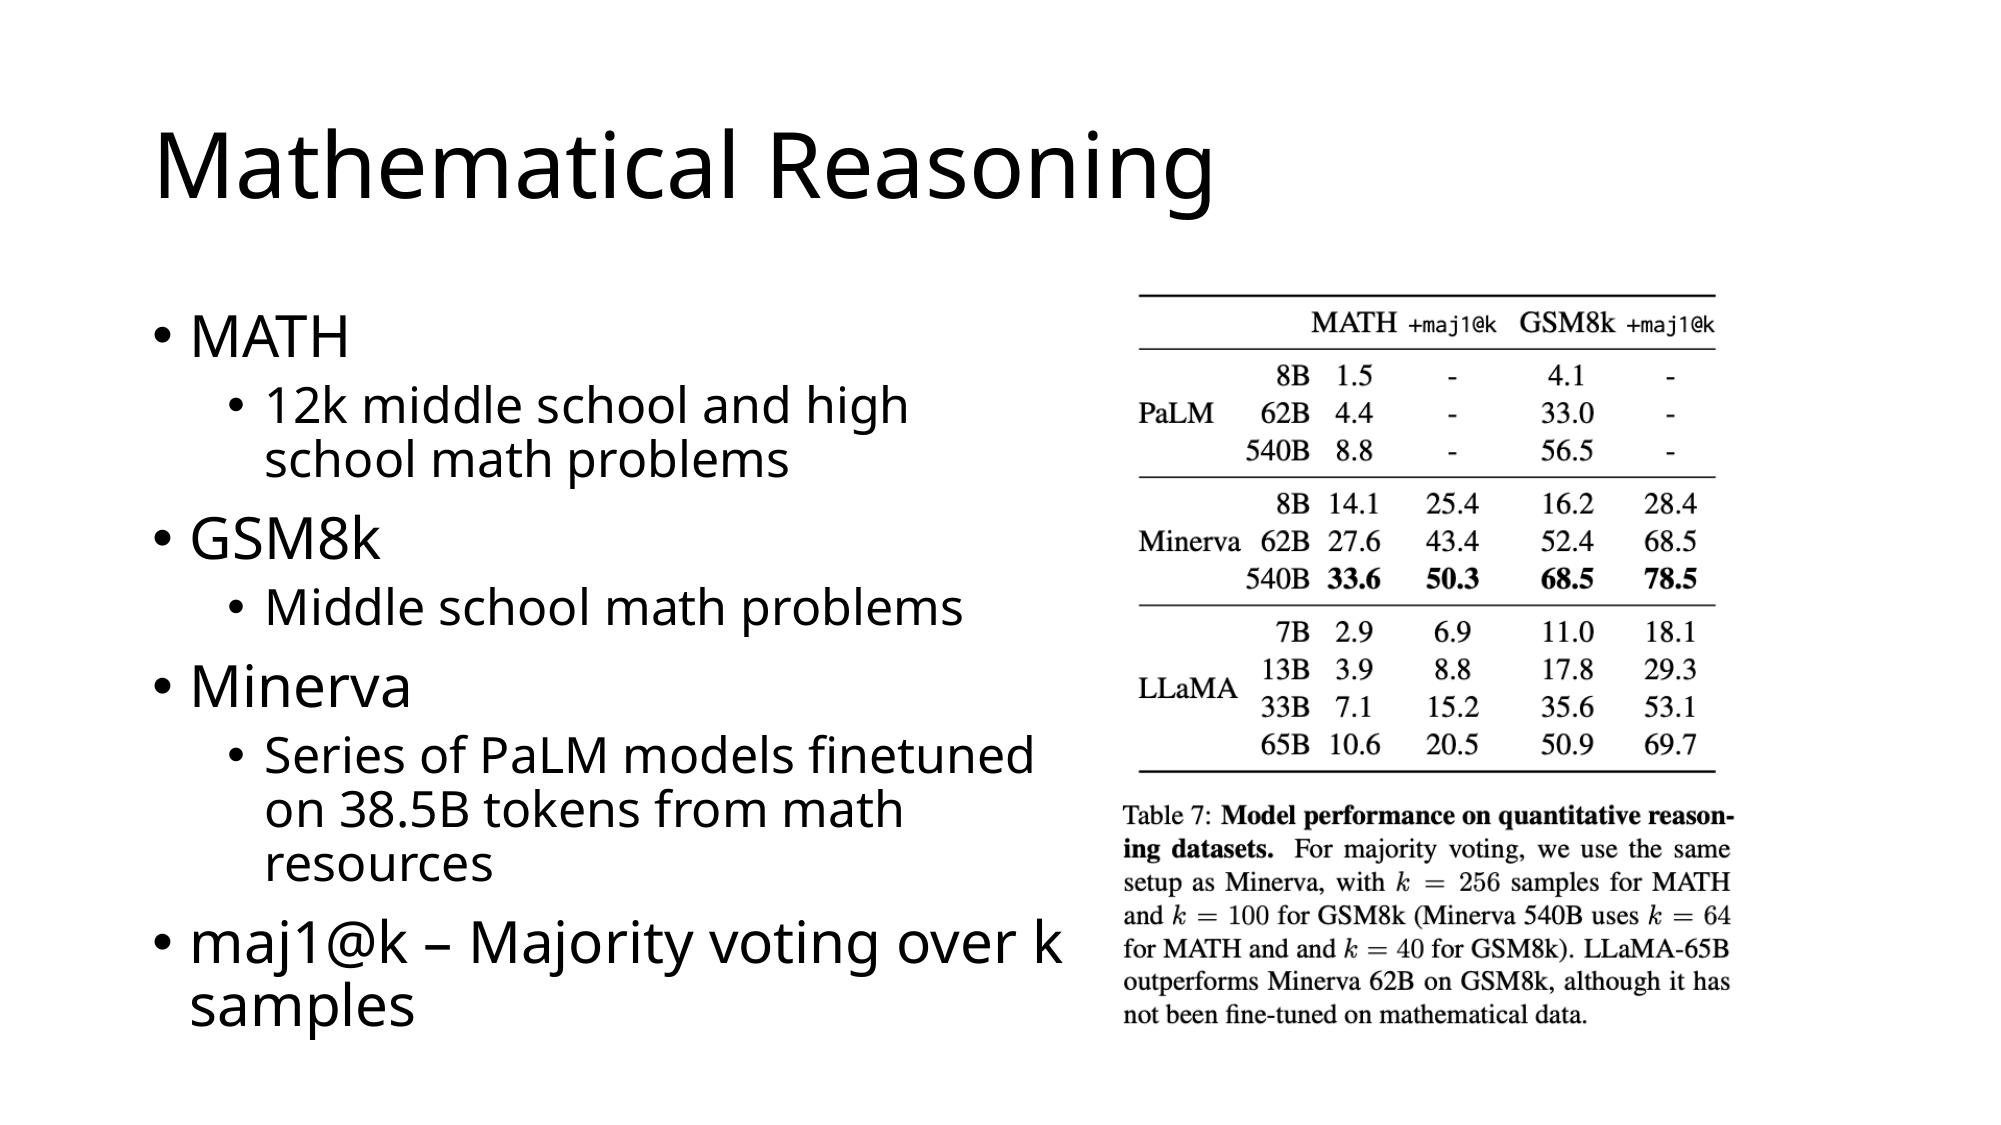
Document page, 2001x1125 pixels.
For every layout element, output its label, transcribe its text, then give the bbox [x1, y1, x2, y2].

picture [1121, 276, 1746, 1043]
list MATH 12k middle school and high school math problems GSM8k Middle school math problems Minerva Series of PaLM models finetuned on 38.5B tokens from math resources maj1@k – Majority voting over k samples [137, 299, 1088, 1024]
title Mathematical Reasoning [137, 59, 1863, 278]
